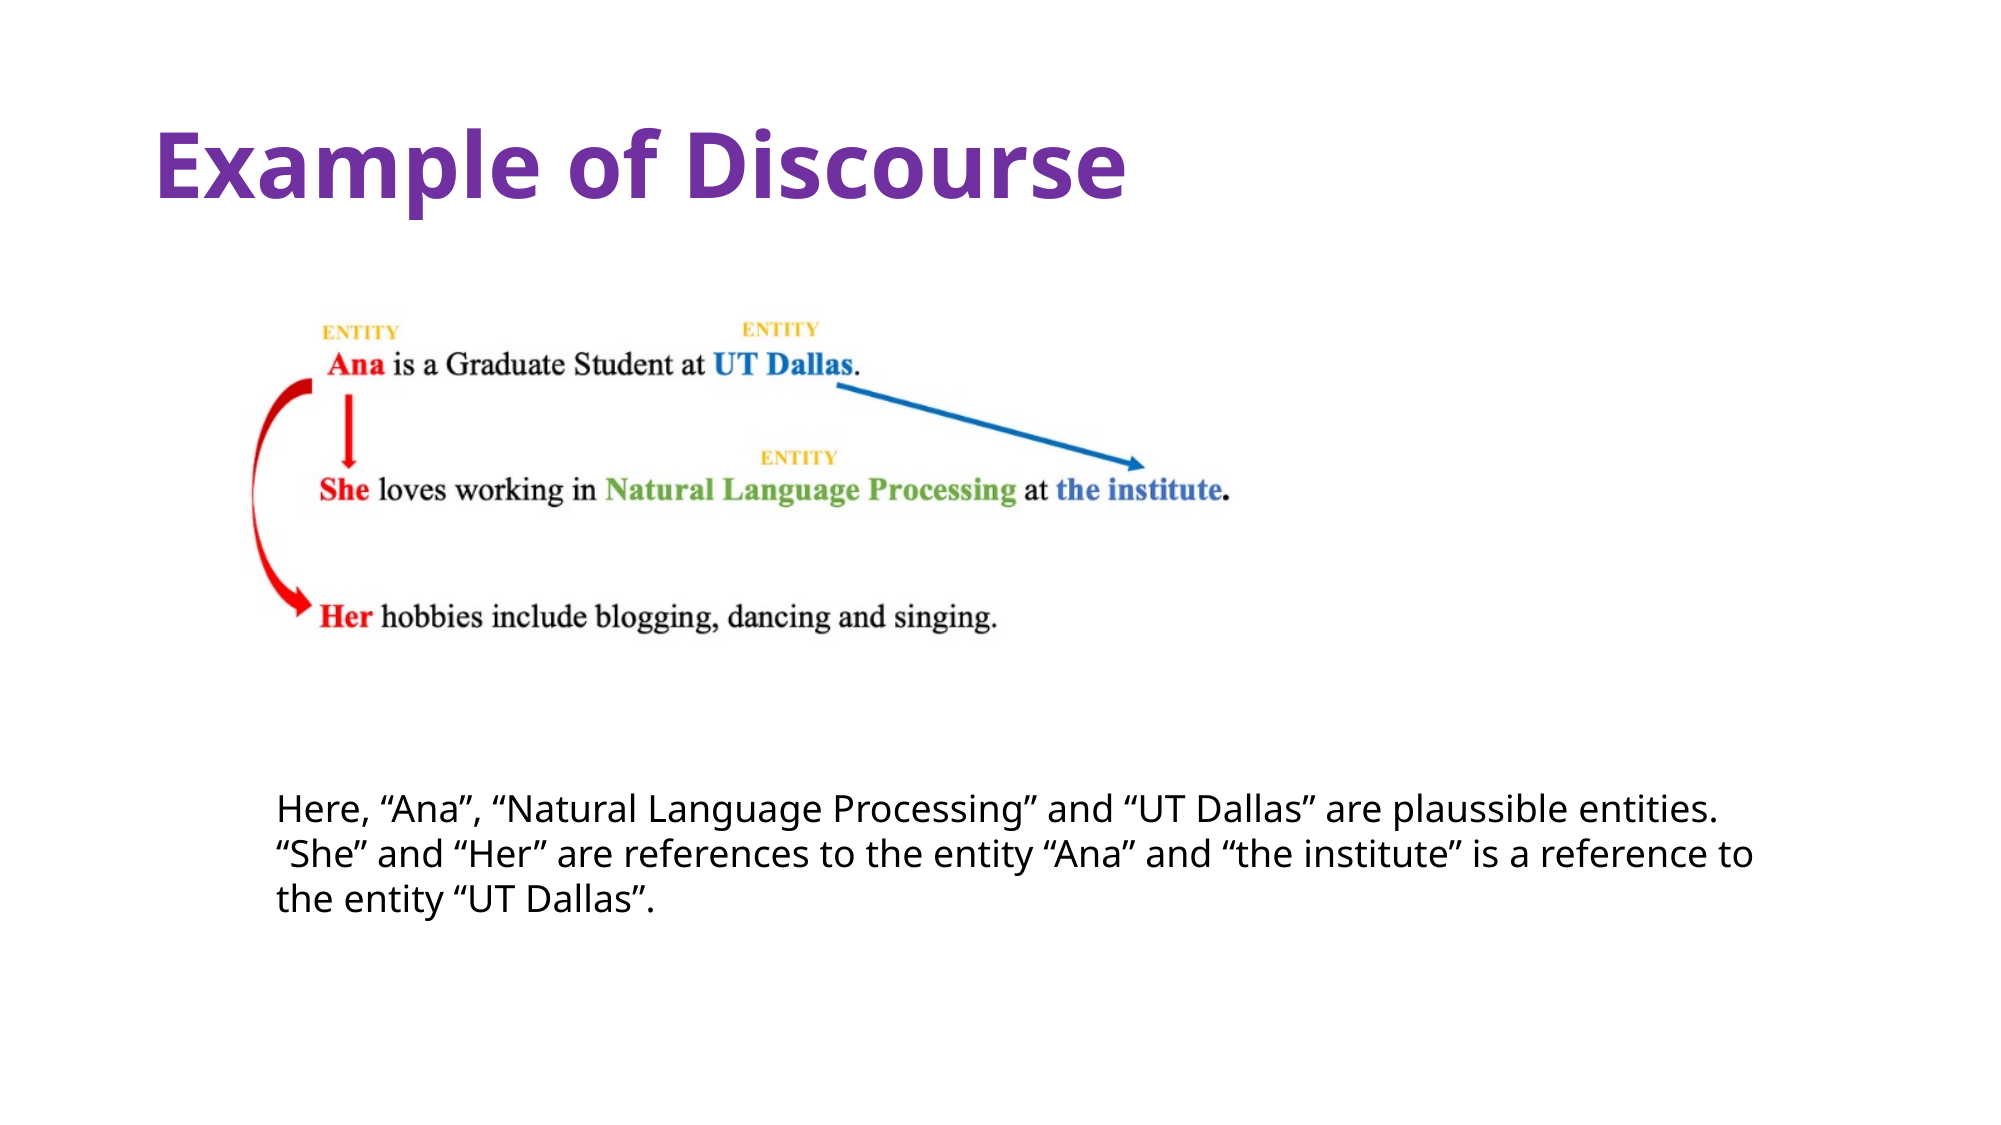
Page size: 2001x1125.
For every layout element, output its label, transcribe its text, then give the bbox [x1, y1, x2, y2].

picture [162, 252, 1247, 680]
text_box Here, “Ana”, “Natural Language Processing” and “UT Dallas” are plaussible entities. “She” and “Her” are references to the entity “Ana” and “the institute” is a reference to the entity “UT Dallas”. [261, 777, 1796, 927]
title Example of Discourse [137, 59, 1863, 278]
